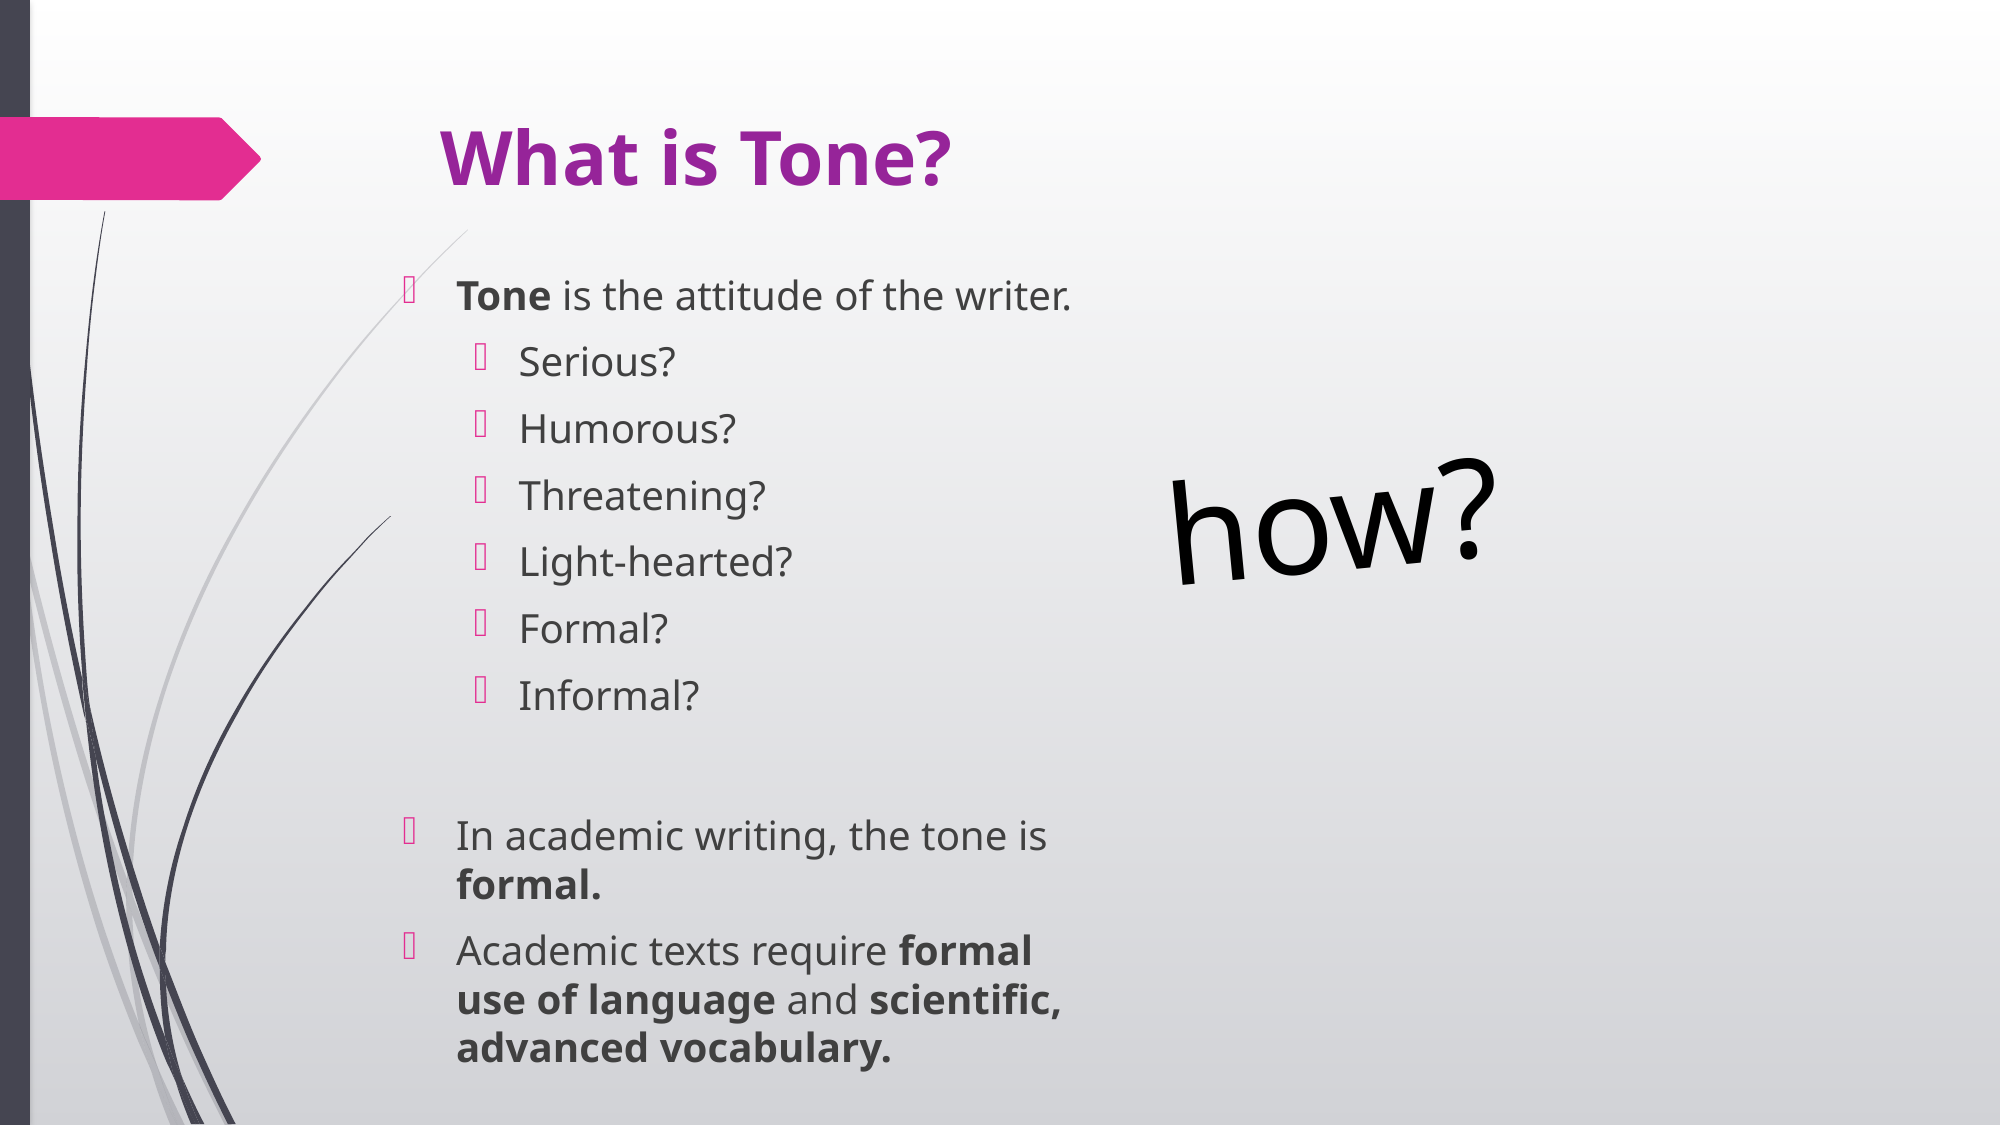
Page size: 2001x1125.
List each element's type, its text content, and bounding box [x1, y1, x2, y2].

title What is Tone? [425, 102, 1888, 313]
text_box how? [1142, 395, 1658, 623]
list Tone is the attitude of the writer. Serious? Humorous? Threatening? Light-hearted? Formal? Informal? In academic writing, the tone is formal. Academic texts require formal use of language and scientific, advanced vocabulary. [387, 262, 1088, 1088]
